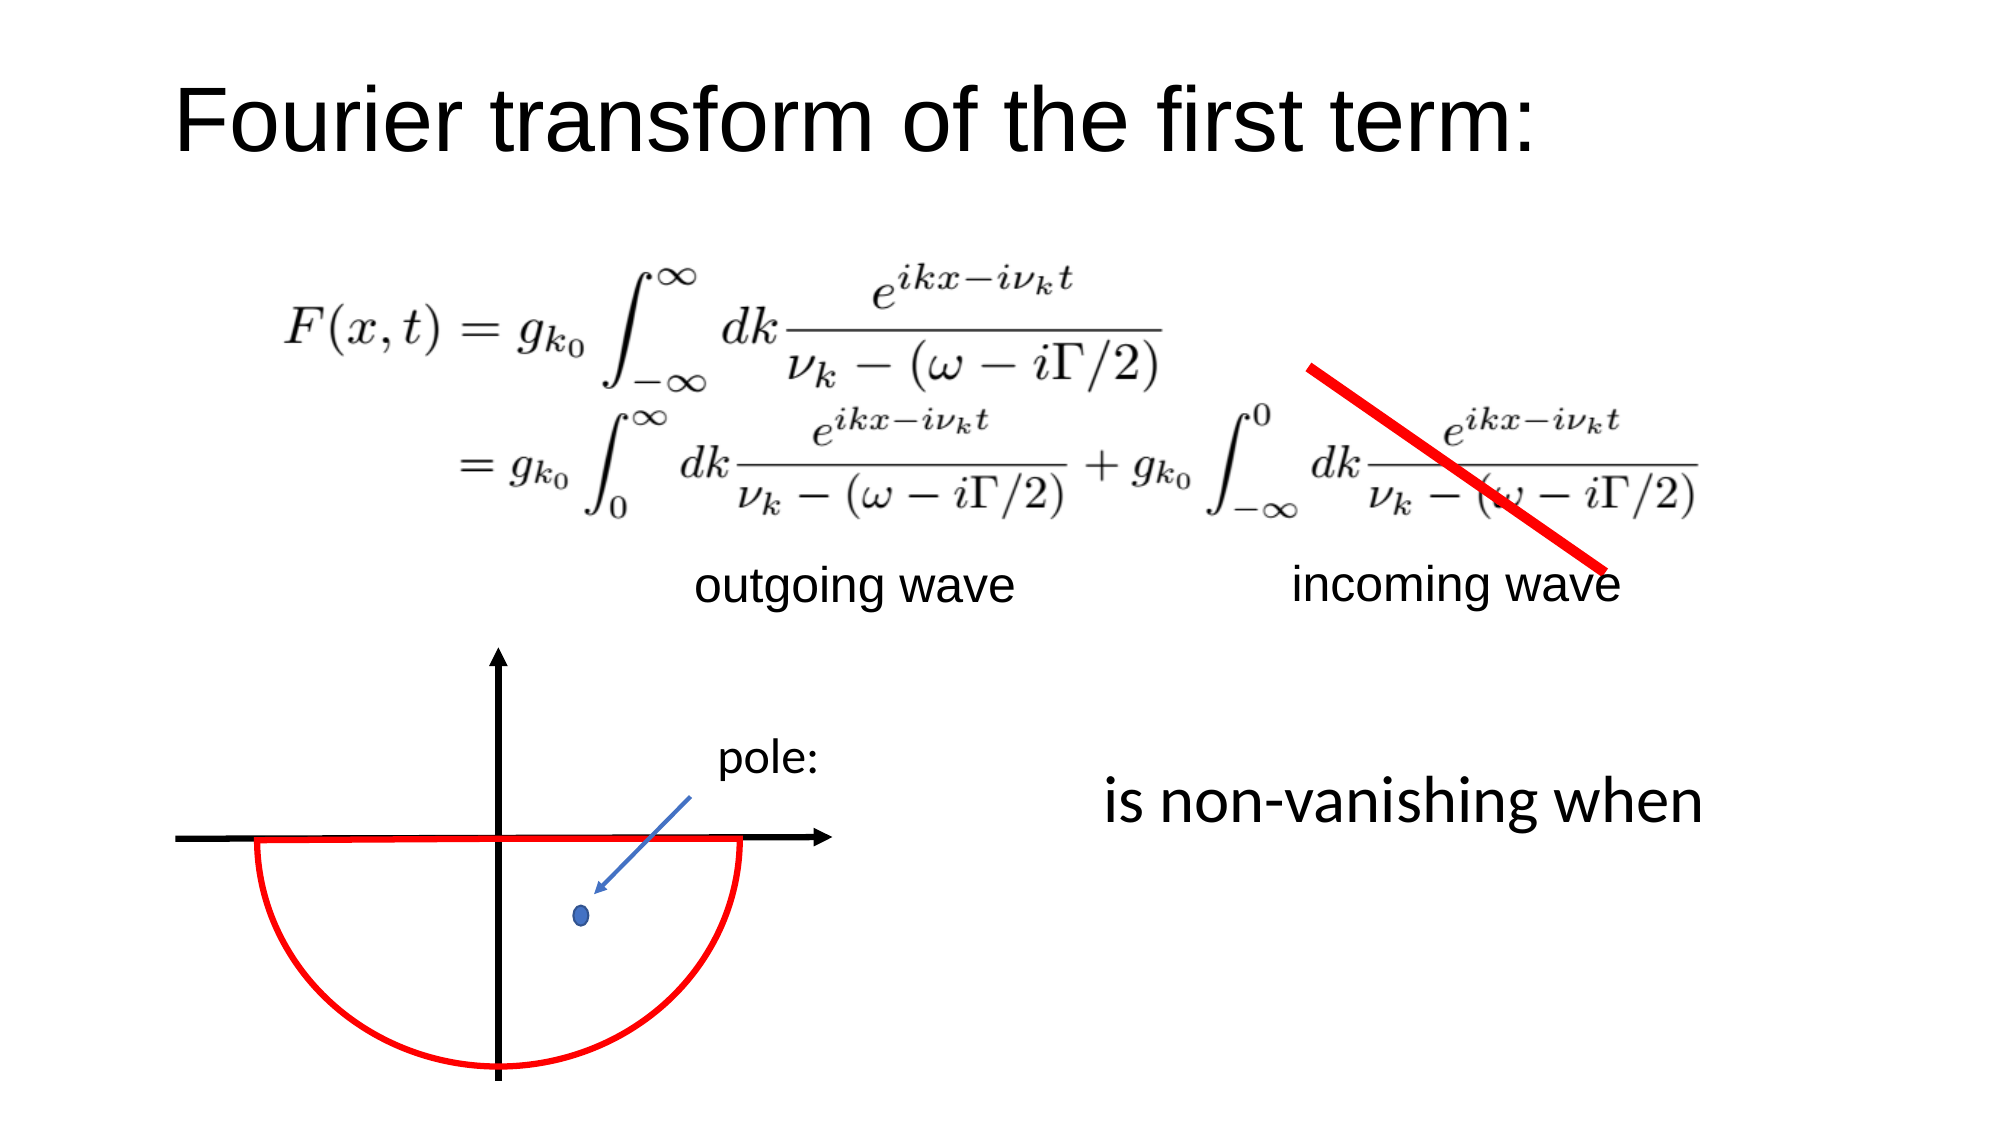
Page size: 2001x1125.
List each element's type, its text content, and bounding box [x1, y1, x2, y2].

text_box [175, 611, 972, 1081]
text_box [280, 257, 1720, 612]
title Fourier transform of the first term: [158, 13, 1884, 231]
